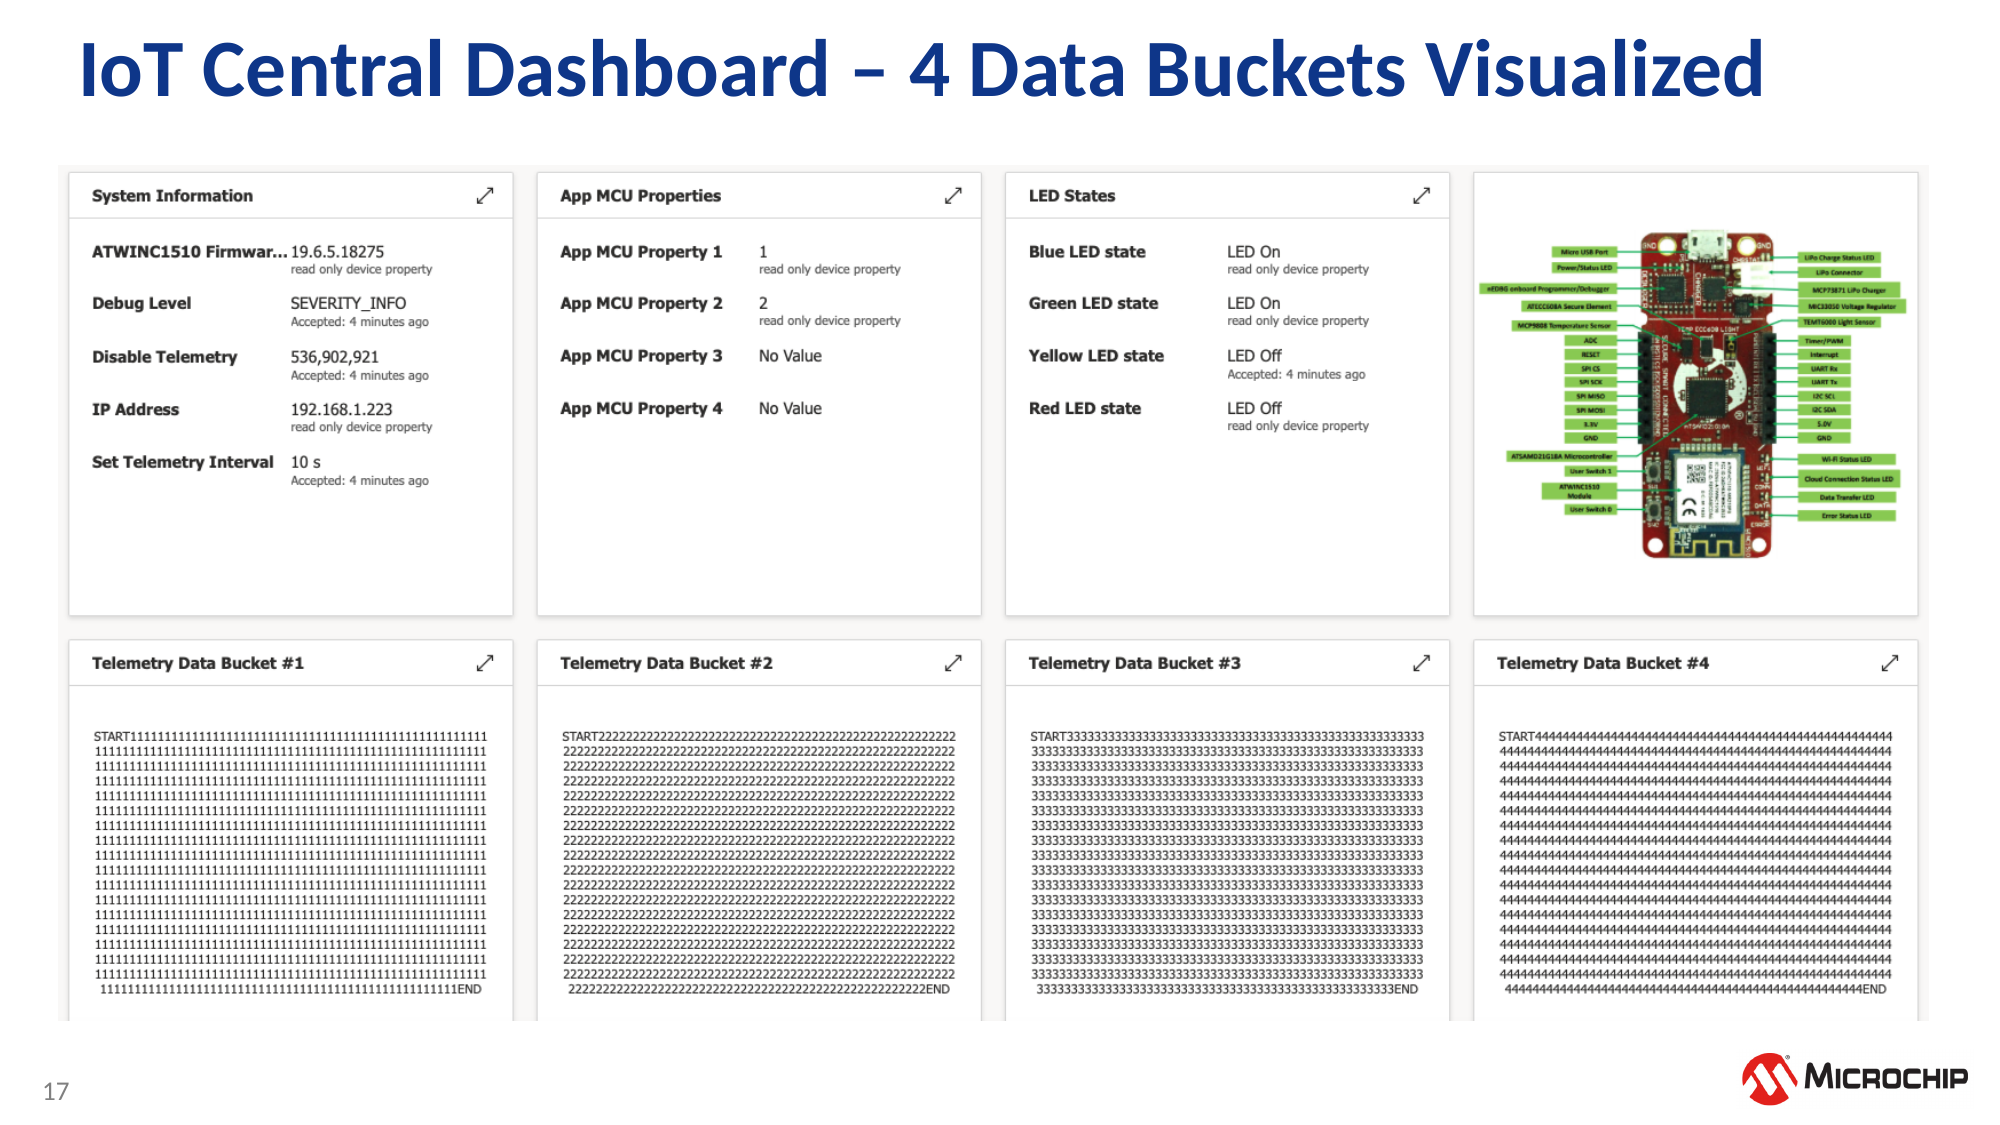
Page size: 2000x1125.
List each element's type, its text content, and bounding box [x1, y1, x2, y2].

picture [1736, 1049, 1974, 1109]
picture [57, 165, 1929, 1022]
title IoT Central Dashboard – 4 Data Buckets Visualized [58, 15, 1929, 144]
